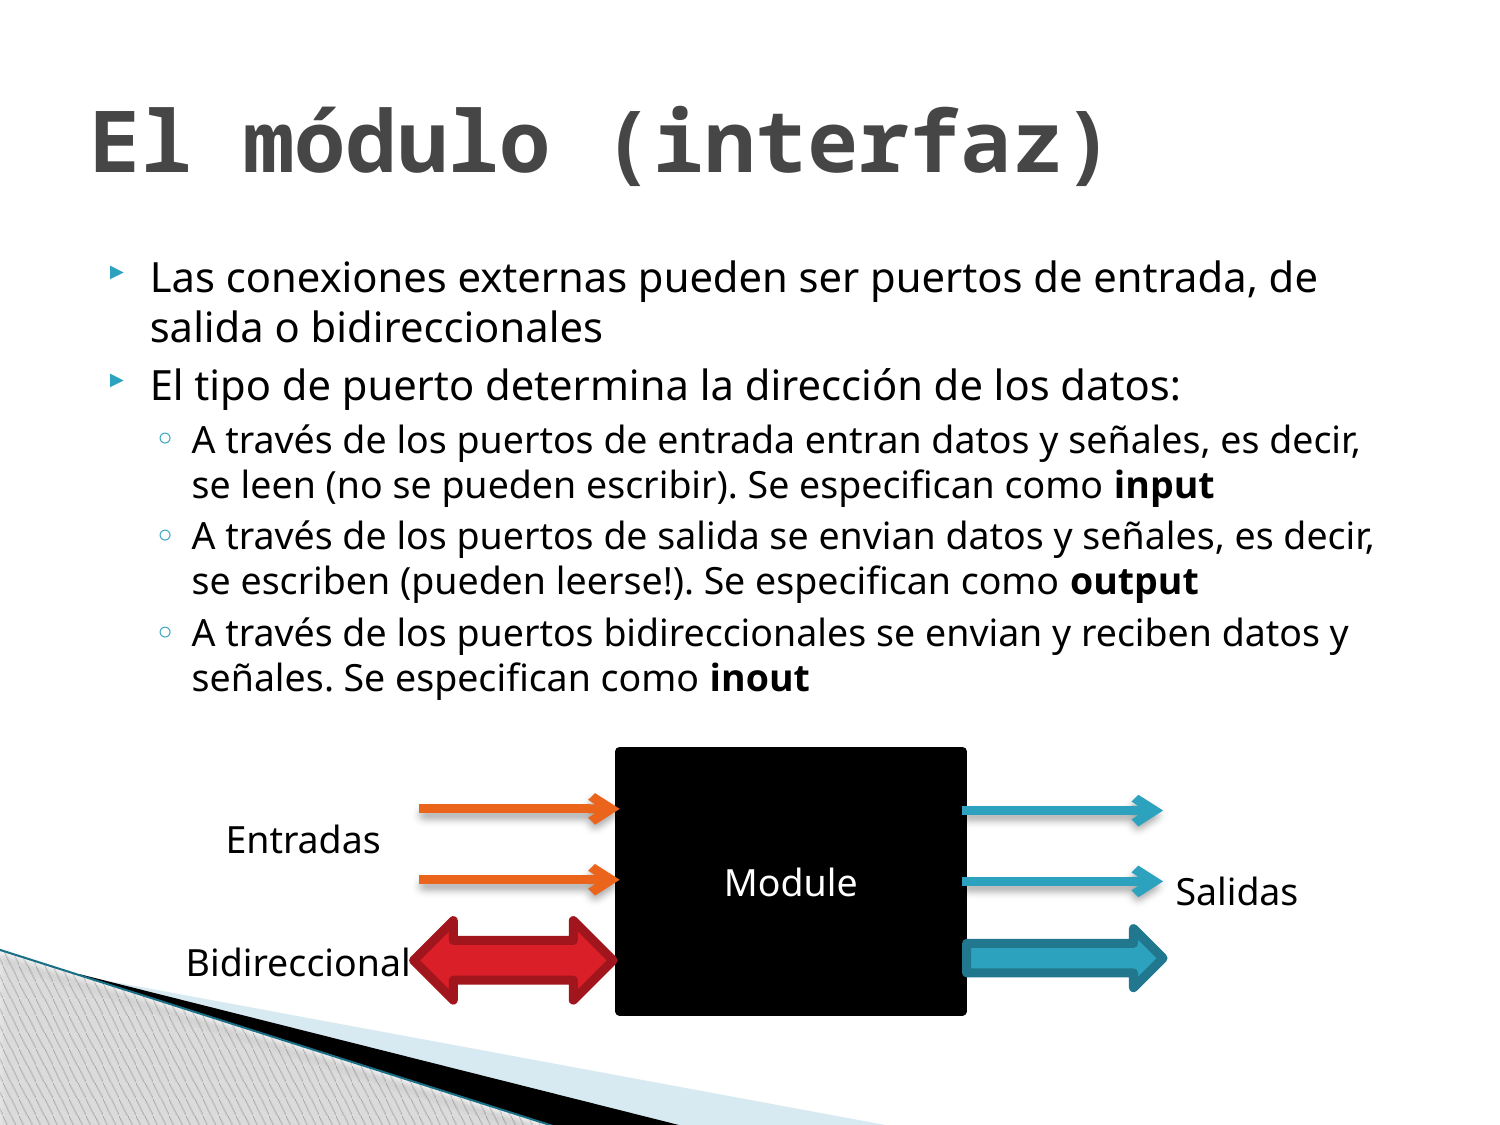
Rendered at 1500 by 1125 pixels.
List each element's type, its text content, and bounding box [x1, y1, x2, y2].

text_box [426, 916, 618, 1005]
title El módulo (interfaz) [75, 45, 1425, 233]
list Las conexiones externas pueden ser puertos de entrada, de salida o bidireccionales El tipo de puerto determina la dirección de los datos: A través de los puertos de entrada entran datos y señales, es decir, se leen (no se pueden escribir). Se especifican como input A través de los puertos de salida se envian datos y señales, es decir, se escriben (pueden leerse!). Se especifican como output A través de los puertos bidireccionales se envian y reciben datos y señales. Se especifican como inout [75, 243, 1425, 986]
text_box Bidireccional [170, 931, 426, 992]
text_box Entradas [210, 808, 396, 869]
text_box Salidas [1160, 860, 1314, 920]
text_box Module [615, 747, 967, 1016]
text_box [962, 924, 1168, 993]
